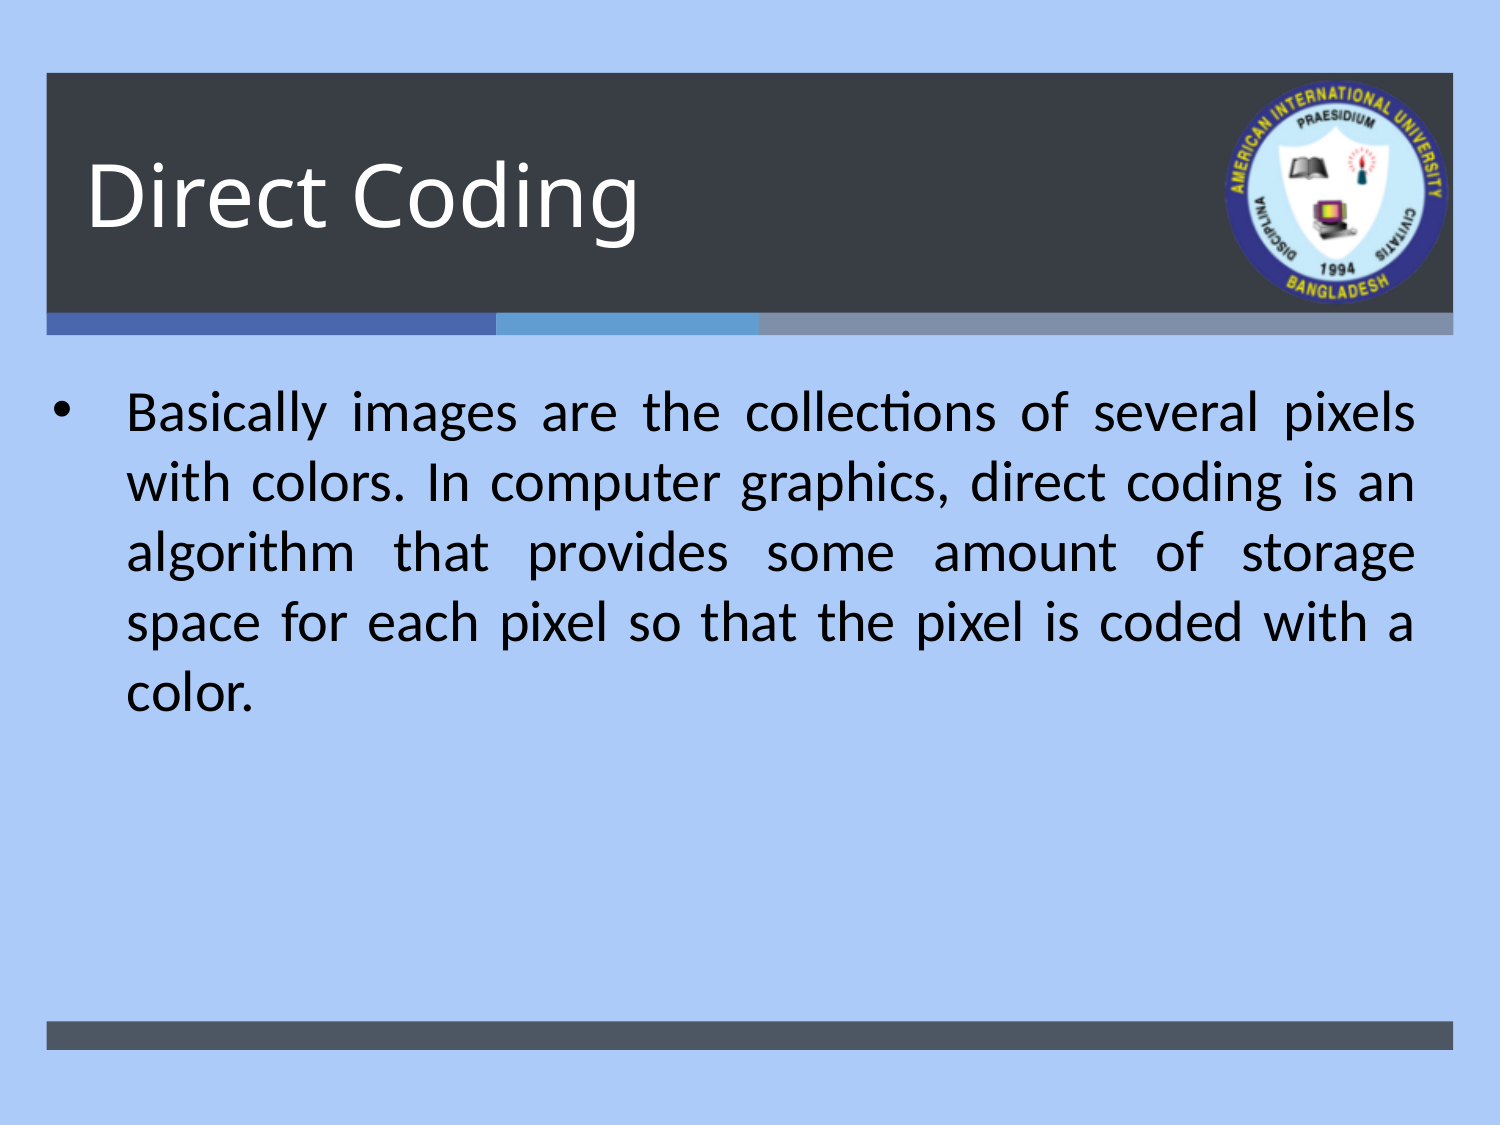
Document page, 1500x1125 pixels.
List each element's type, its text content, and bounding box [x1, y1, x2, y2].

text_box Basically images are the collections of several pixels with colors. In computer graphics, direct coding is an algorithm that provides some amount of storage space for each pixel so that the pixel is coded with a color. [37, 365, 1432, 731]
picture [1220, 75, 1454, 310]
title Direct Coding [69, 73, 1351, 253]
